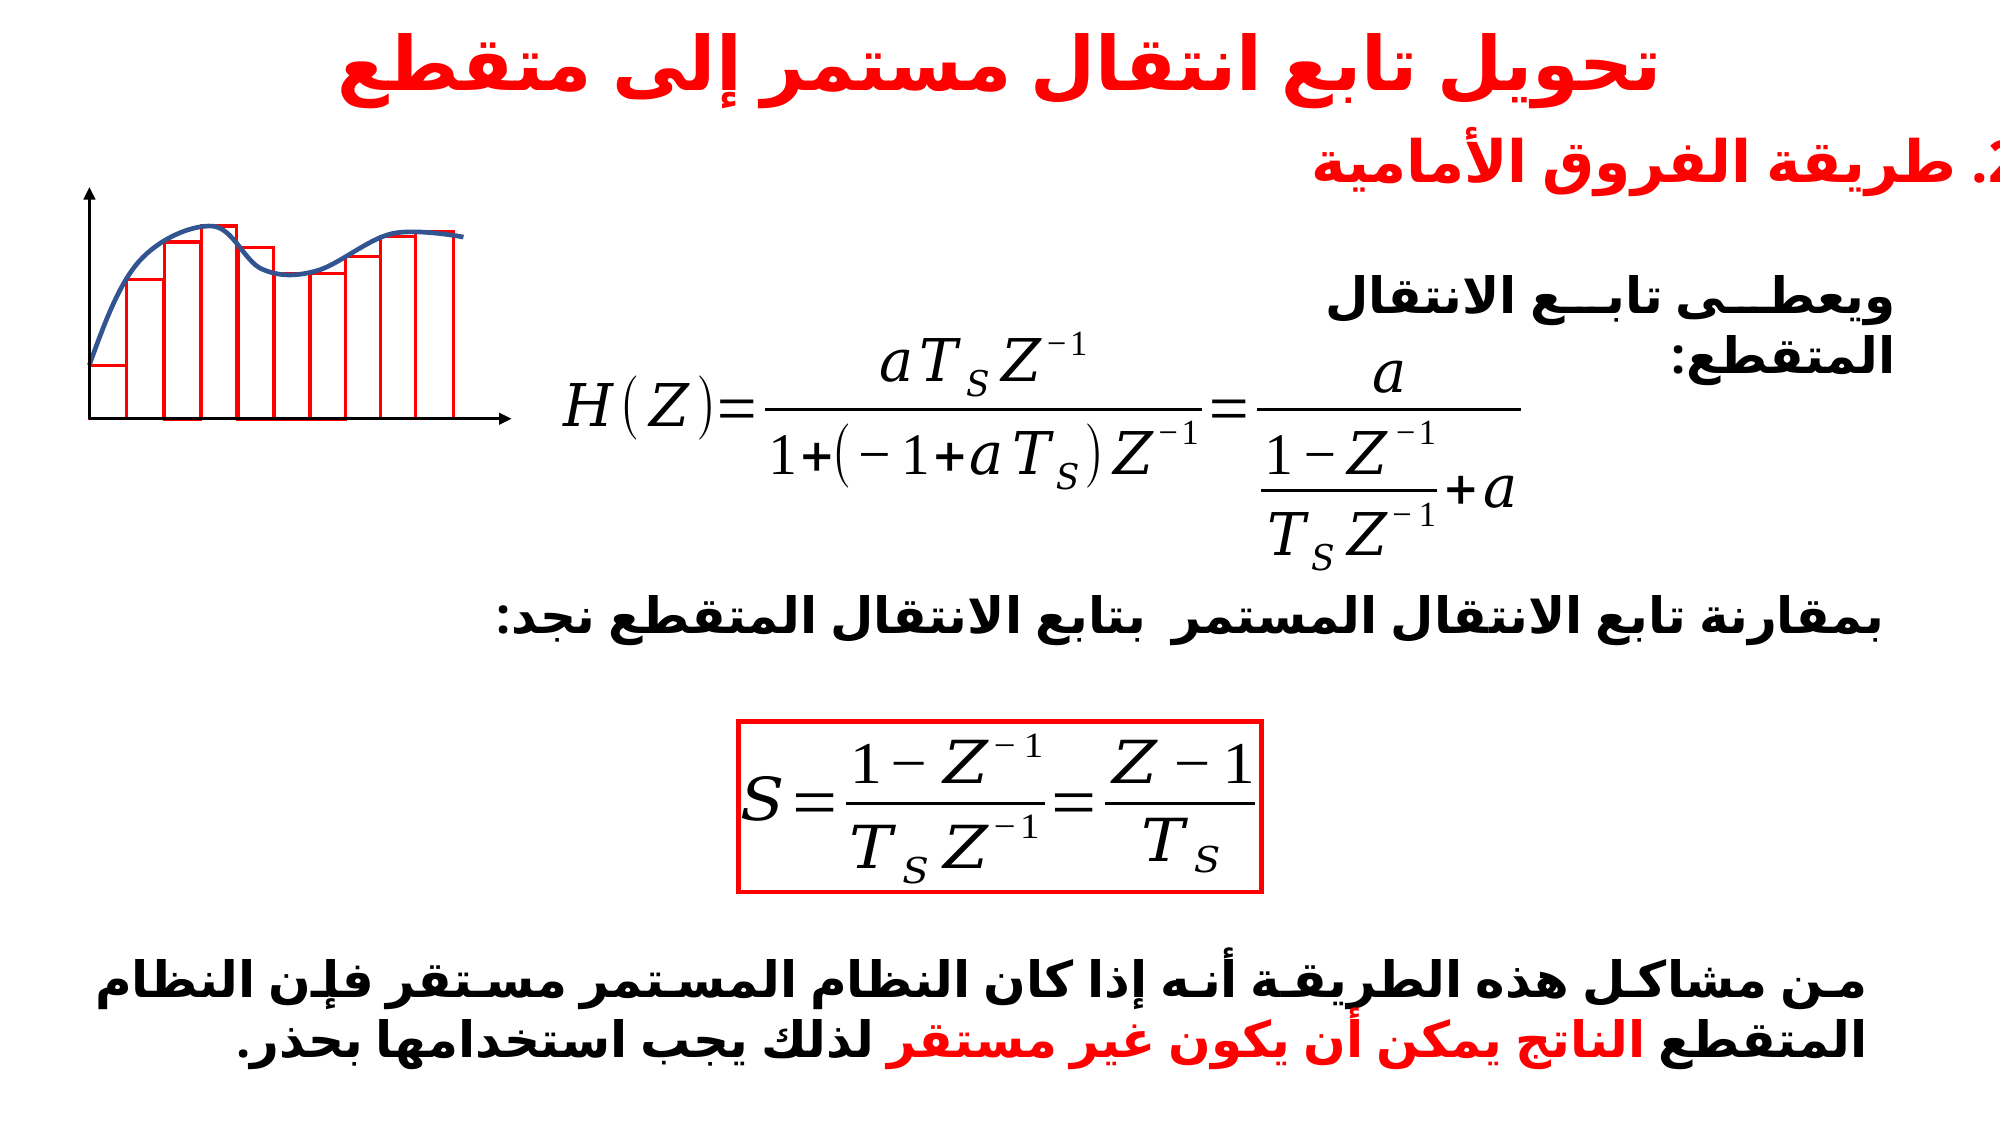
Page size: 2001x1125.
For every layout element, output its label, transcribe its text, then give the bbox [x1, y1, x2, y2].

title تحويل تابع انتقال مستمر إلى متقطع [137, 0, 1863, 134]
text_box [89, 187, 512, 419]
text_box ويعطى تابع الانتقال المتقطع: [1310, 256, 1911, 392]
text_box 2. طريقة الفروق الأمامية [1296, 116, 2000, 202]
text_box من مشاكل هذه الطريقة أنه إذا كان النظام المستمر مستقر فإن النظام المتقطع الناتج يمكن أن يكون غير مستقر لذلك يجب استخدامها بحذر. [80, 940, 1883, 1075]
